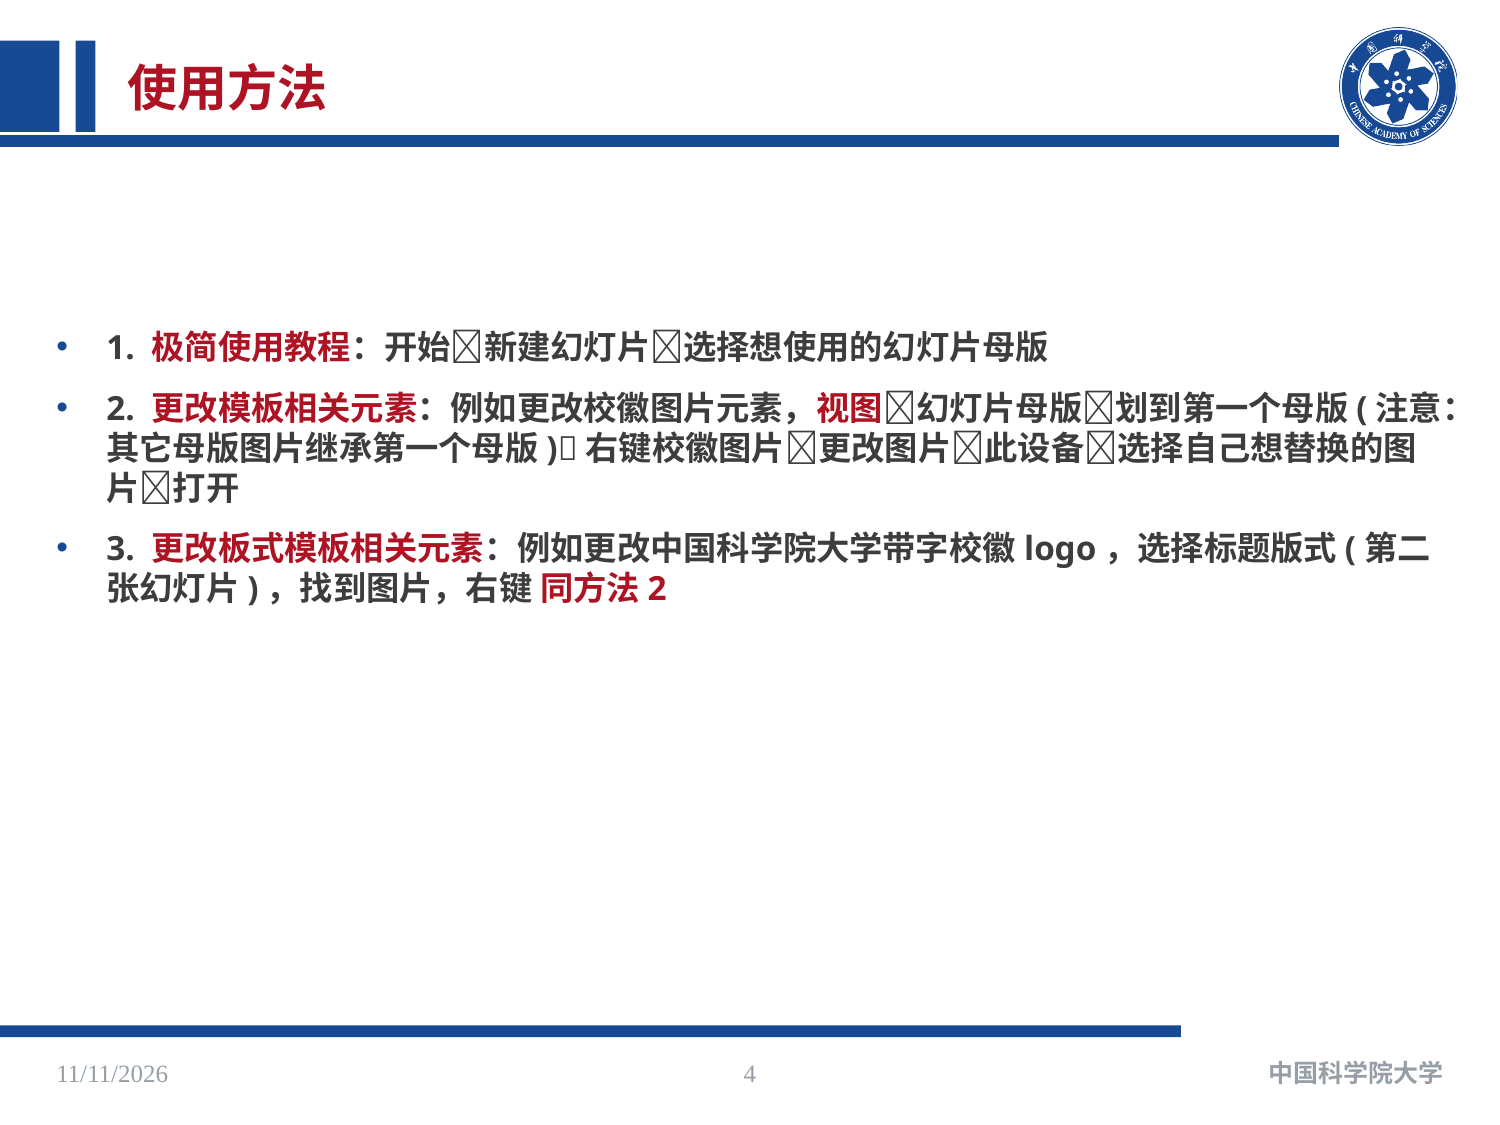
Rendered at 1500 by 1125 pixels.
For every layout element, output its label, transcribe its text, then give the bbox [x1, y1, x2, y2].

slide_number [41, 1042, 396, 1103]
list 1. 极简使用教程：开始新建幻灯片选择想使用的幻灯片母版 2. 更改模板相关元素：例如更改校徽图片元素，视图幻灯片母版划到第一个母版(注意：其它母版图片继承第一个母版)右键校徽图片更改图片此设备选择自己想替换的图片打开 3. 更改板式模板相关元素：例如更改中国科学院大学带字校徽logo，选择标题版式(第二张幻灯片)，找到图片，右键 同方法2 [41, 319, 1460, 833]
title 使用方法 [112, 27, 1312, 146]
slide_number 4 [587, 1042, 913, 1103]
footer 中国科学院大学 [988, 1042, 1459, 1103]
picture [1339, 27, 1458, 146]
